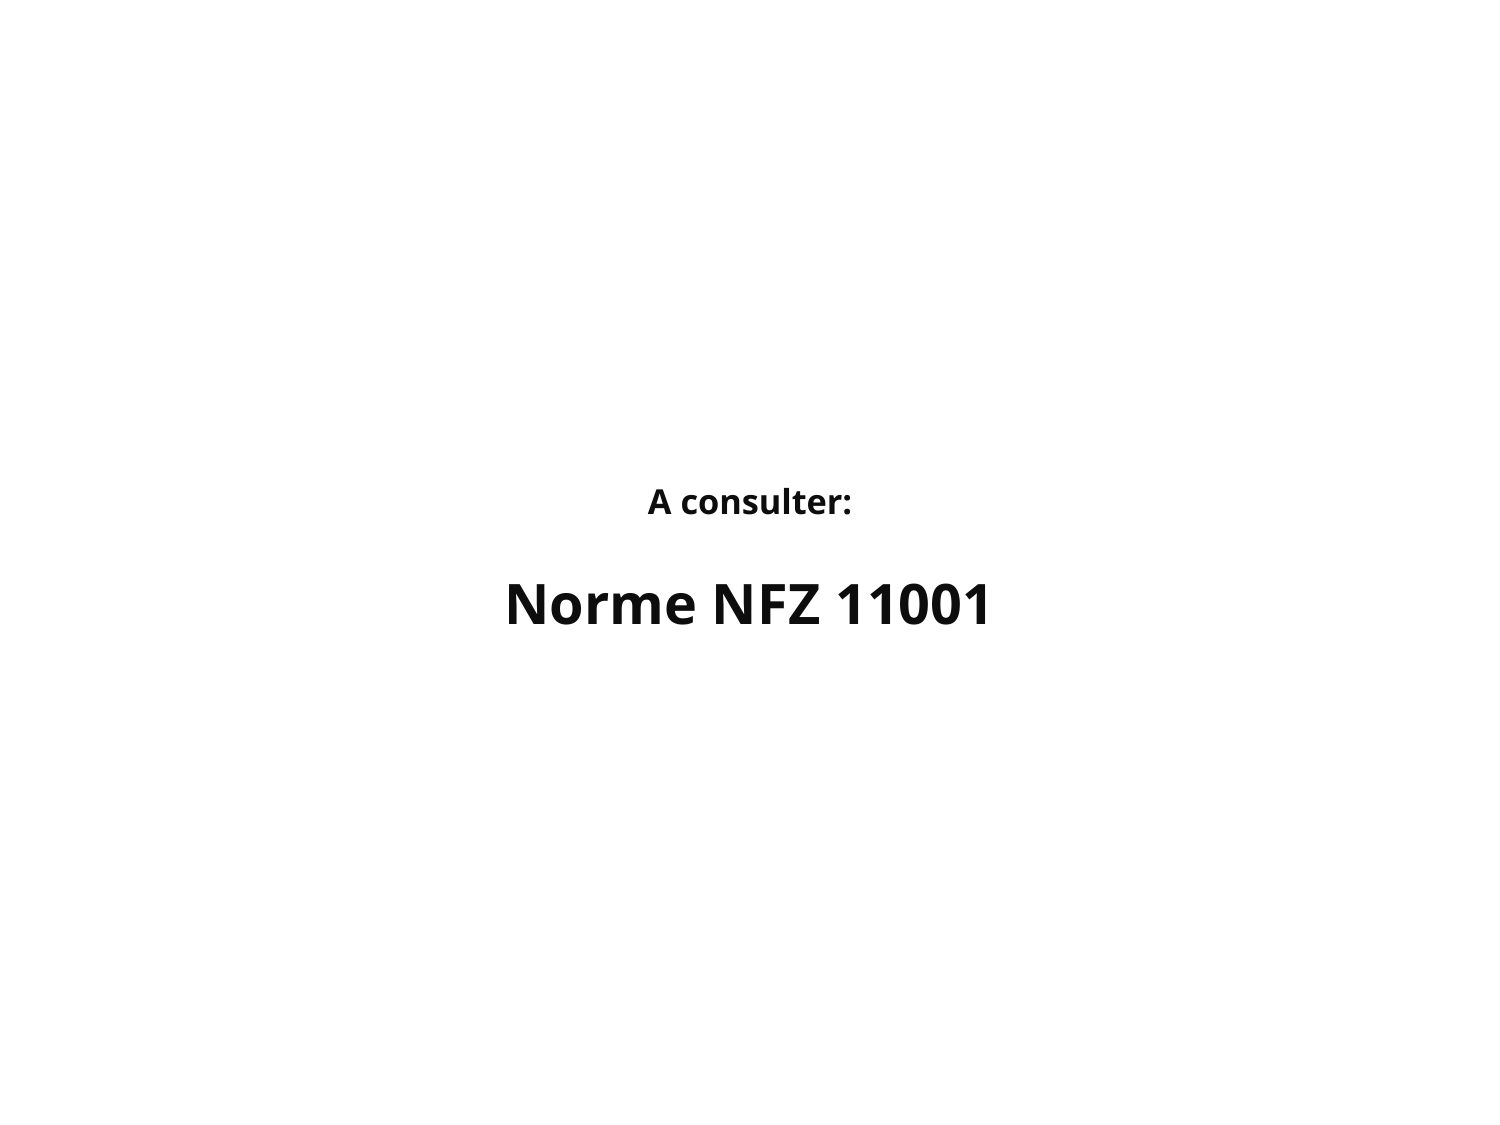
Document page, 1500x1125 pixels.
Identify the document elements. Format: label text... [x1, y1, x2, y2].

title A consulter: Norme NFZ 11001 [75, 456, 1425, 644]
